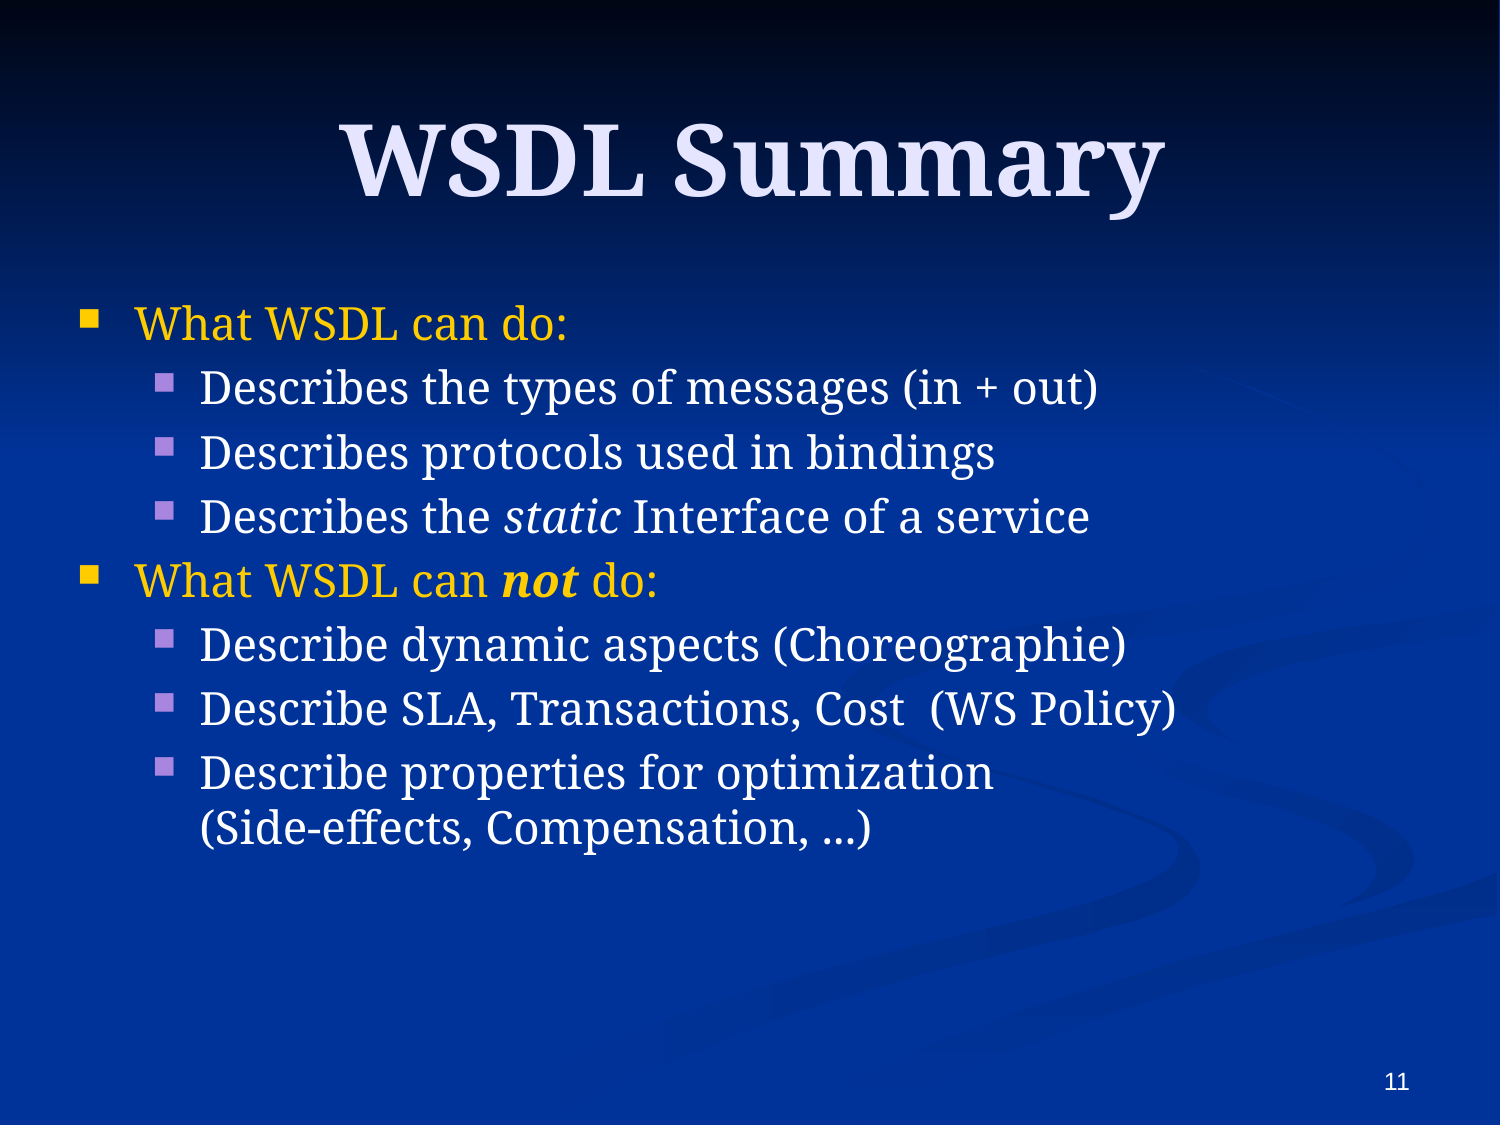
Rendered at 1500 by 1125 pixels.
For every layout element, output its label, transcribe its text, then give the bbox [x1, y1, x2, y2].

title WSDL Summary [115, 62, 1391, 250]
list What WSDL can do: Describes the types of messages (in + out) Describes protocols used in bindings Describes the static Interface of a service What WSDL can not do: Describe dynamic aspects (Choreographie) Describe SLA, Transactions, Cost (WS Policy) Describe properties for optimization (Side-effects, Compensation, ...) [62, 287, 1475, 1125]
